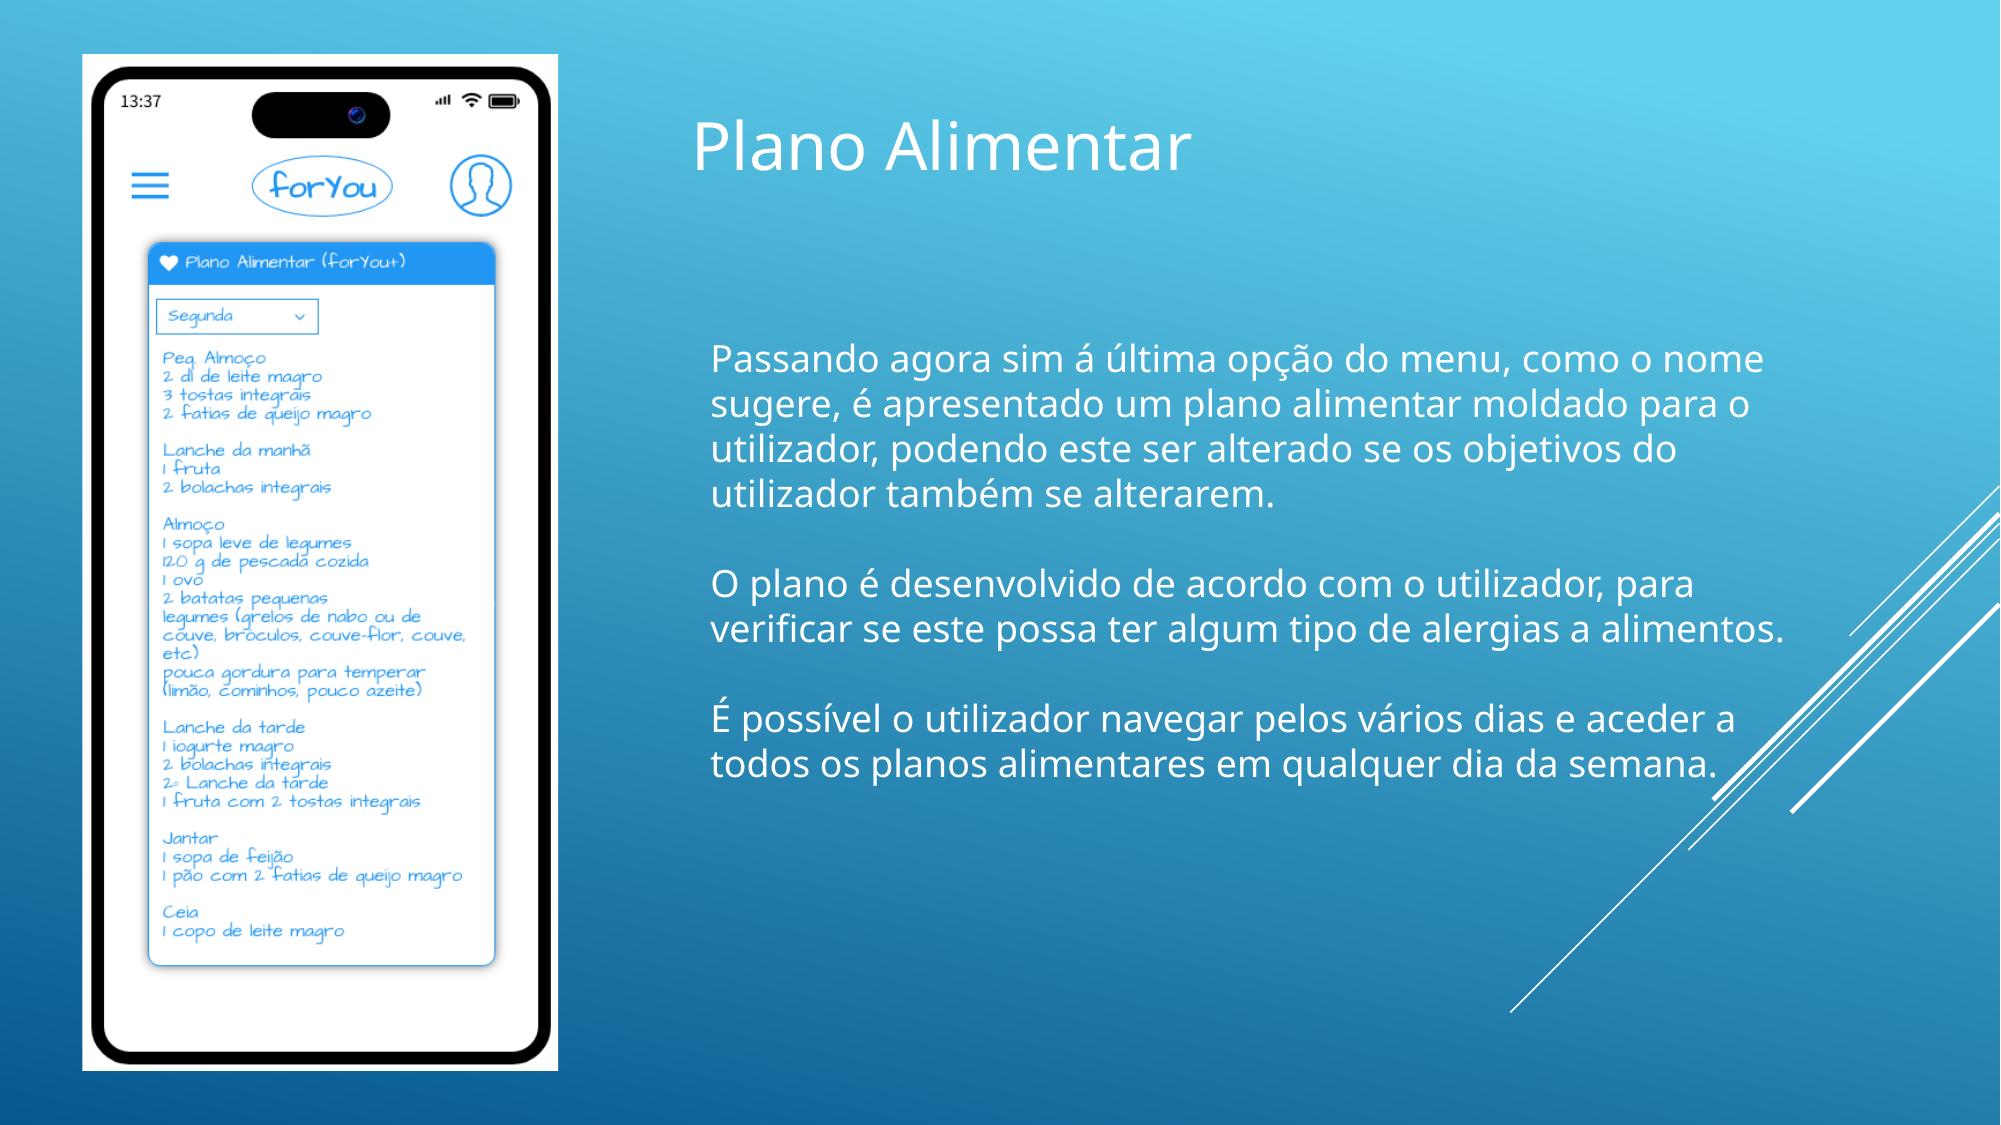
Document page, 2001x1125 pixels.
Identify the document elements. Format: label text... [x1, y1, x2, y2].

text_box Plano Alimentar [676, 96, 1680, 192]
picture [82, 53, 559, 1071]
text_box Passando agora sim á última opção do menu, como o nome sugere, é apresentado um plano alimentar moldado para o utilizador, podendo este ser alterado se os objetivos do utilizador também se alterarem. O plano é desenvolvido de acordo com o utilizador, para verificar se este possa ter algum tipo de alergias a alimentos. É possível o utilizador navegar pelos vários dias e aceder a todos os planos alimentares em qualquer dia da semana. [695, 327, 1841, 793]
